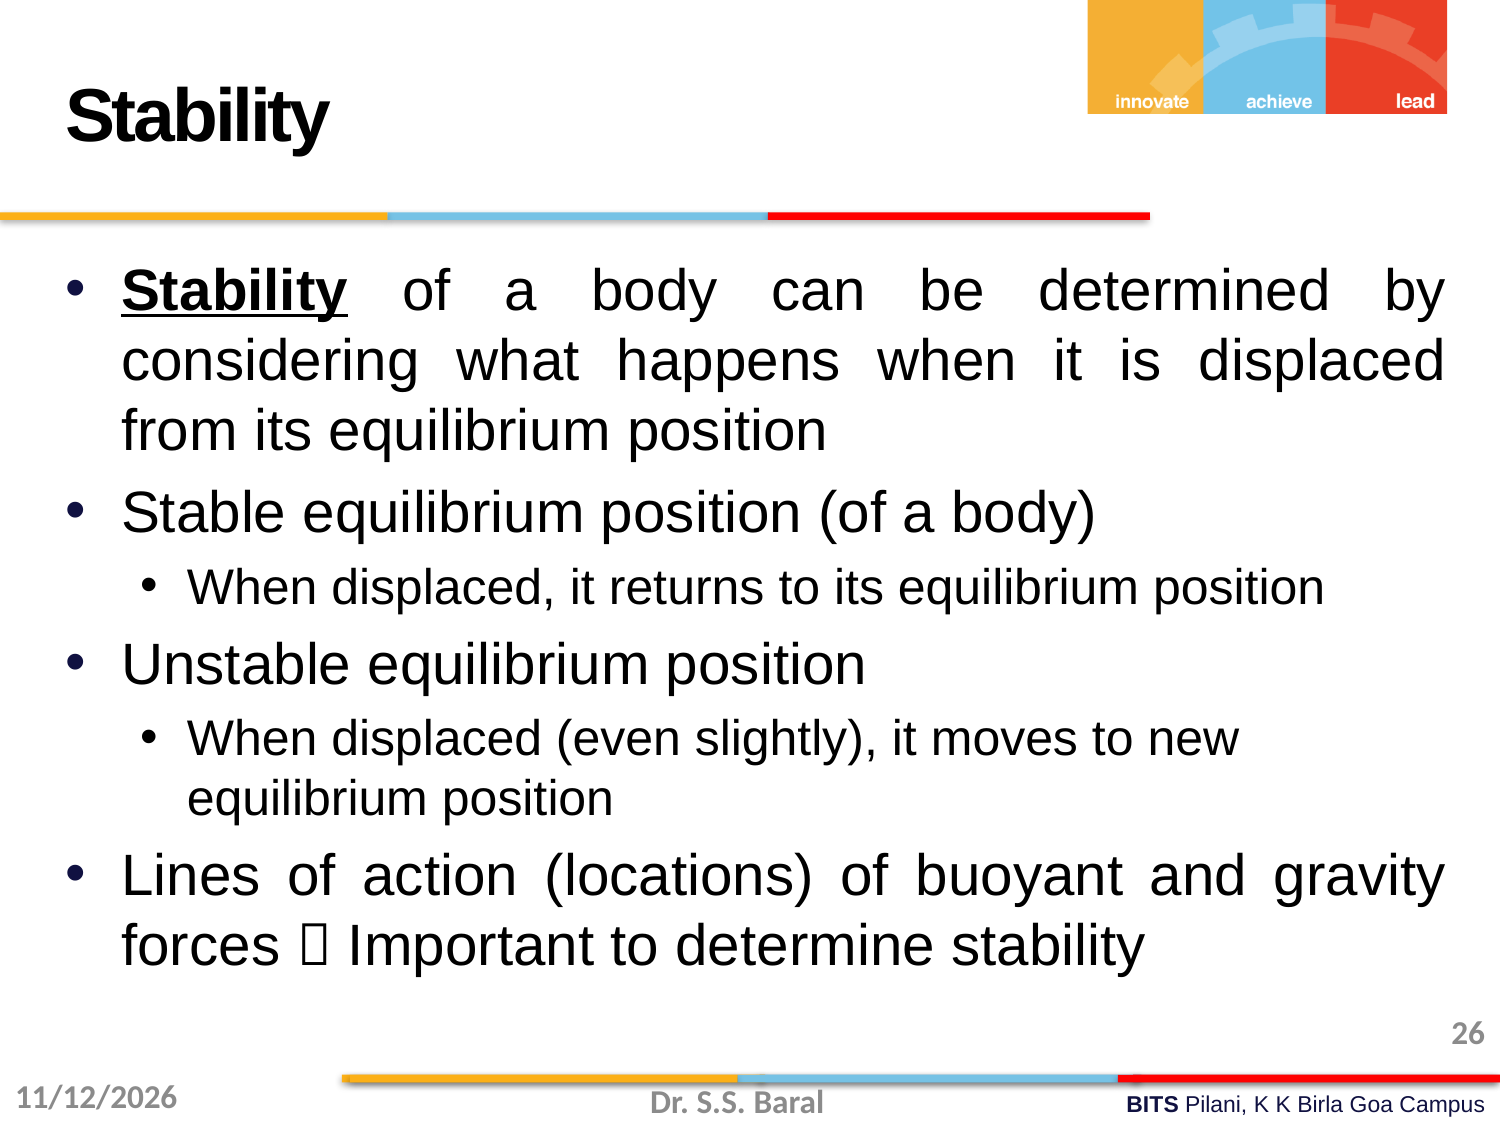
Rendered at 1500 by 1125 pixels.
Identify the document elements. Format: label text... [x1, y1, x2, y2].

list Stability of a body can be determined by considering what happens when it is displaced from its equilibrium position Stable equilibrium position (of a body) When displaced, it returns to its equilibrium position Unstable equilibrium position When displaced (even slightly), it moves to new equilibrium position Lines of action (locations) of buoyant and gravity forces  Important to determine stability [50, 245, 1463, 1050]
slide_number 26 [1400, 999, 1500, 1063]
footer Dr. S.S. Baral [587, 1074, 888, 1125]
picture [1087, 0, 1448, 114]
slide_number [0, 1065, 350, 1125]
list Stability [50, 24, 1088, 213]
